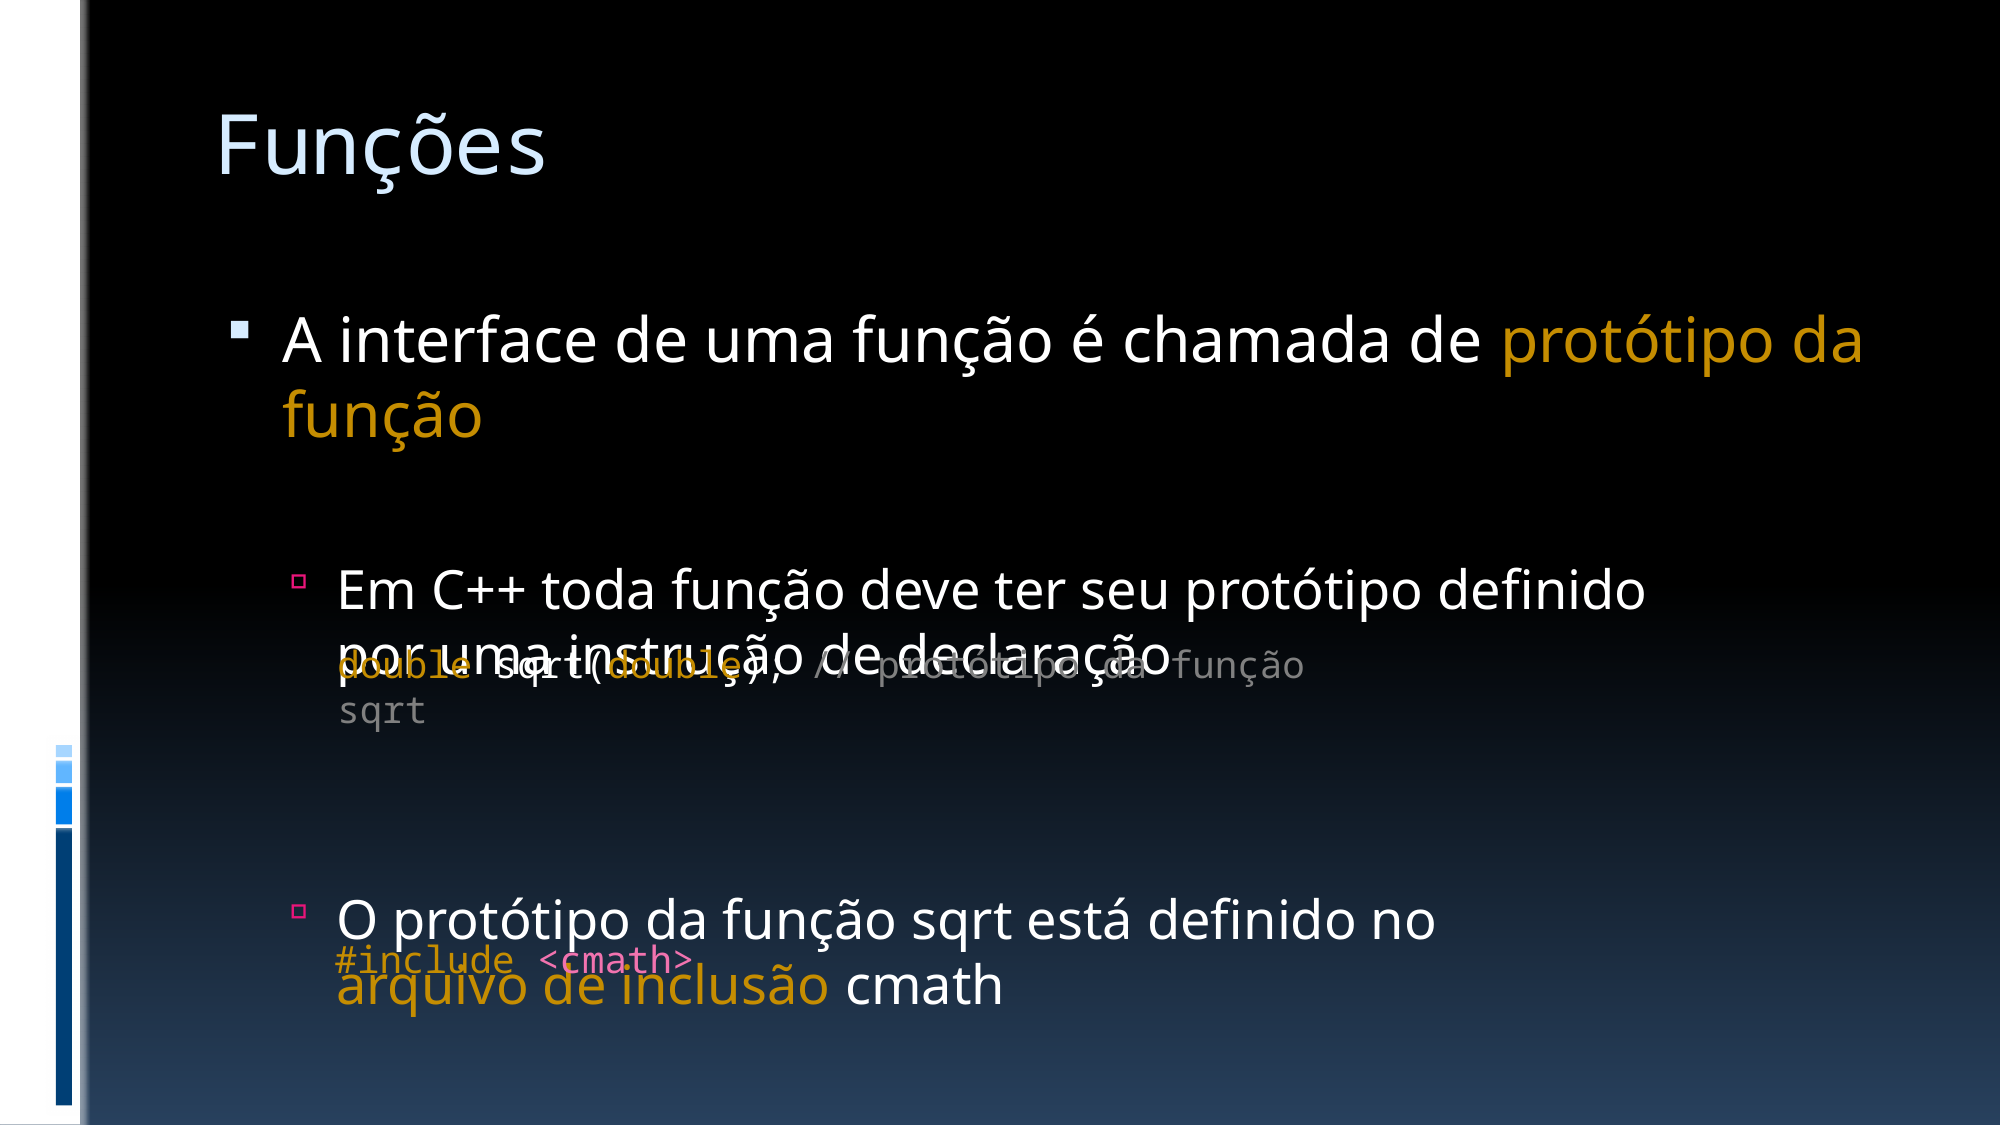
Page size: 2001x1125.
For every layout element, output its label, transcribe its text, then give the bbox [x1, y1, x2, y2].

list A interface de uma função é chamada de protótipo da função Em C++ toda função deve ter seu protótipo definido por uma instrução de declaração O protótipo da função sqrt está definido no arquivo de inclusão cmath [200, 292, 1900, 1043]
title Funções [200, 83, 1900, 234]
text_box #include <cmath> [319, 928, 765, 989]
text_box double sqrt(double); // protótipo da função sqrt [322, 633, 1386, 739]
